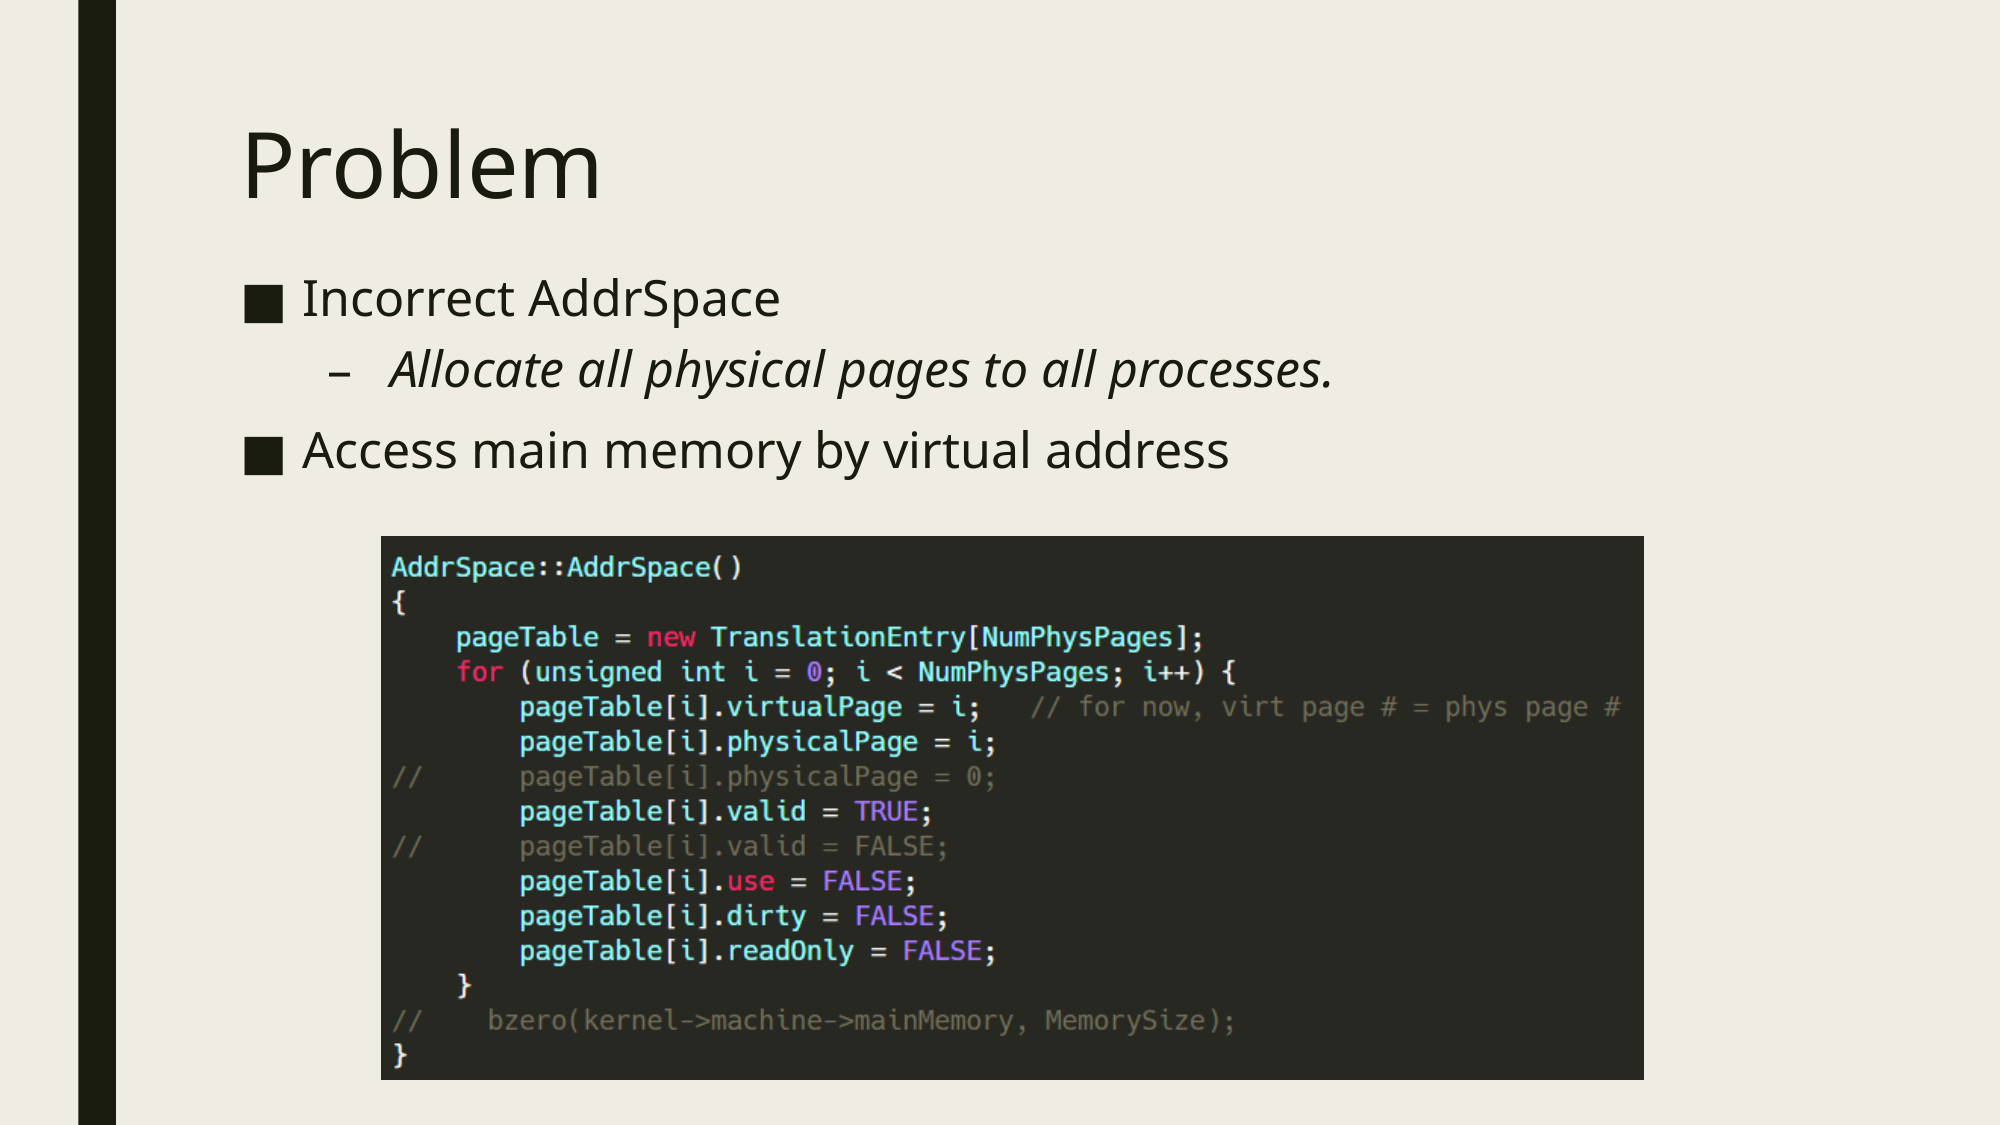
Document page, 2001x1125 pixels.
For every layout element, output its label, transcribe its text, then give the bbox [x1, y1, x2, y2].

picture [381, 536, 1644, 1080]
title Problem [225, 112, 1800, 263]
list Incorrect AddrSpace Allocate all physical pages to all processes. Access main memory by virtual address [225, 263, 1800, 914]
